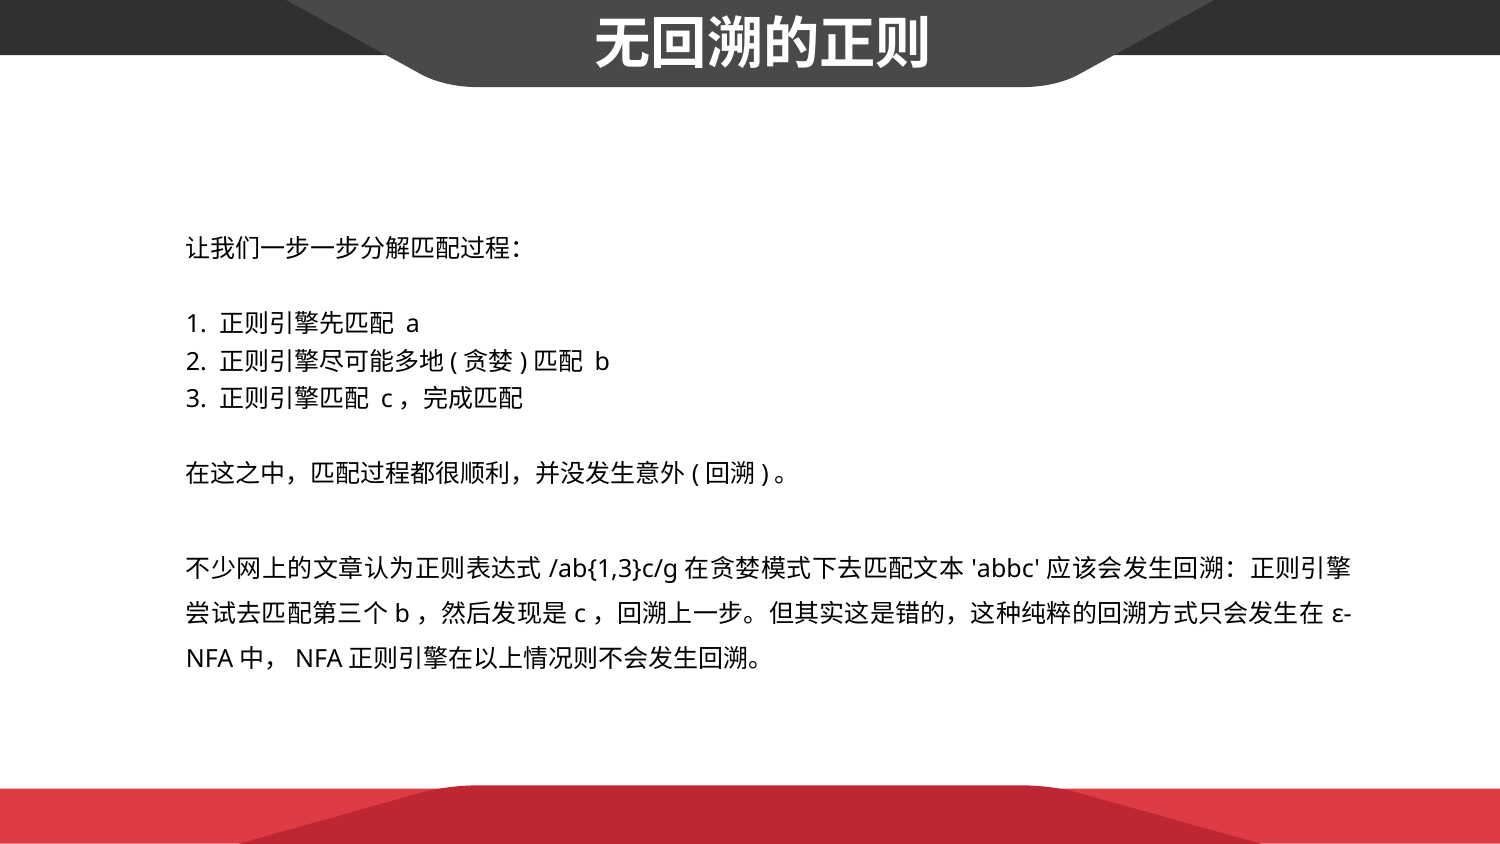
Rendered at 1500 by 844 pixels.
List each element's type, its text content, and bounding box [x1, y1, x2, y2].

text_box [0, 0, 286, 56]
text_box [1215, 0, 1500, 56]
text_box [0, 785, 1500, 844]
text_box 让我们一步一步分解匹配过程： 1. 正则引擎先匹配 a 2. 正则引擎尽可能多地(贪婪)匹配 b 3. 正则引擎匹配 c，完成匹配 在这之中，匹配过程都很顺利，并没发生意外(回溯)。 不少网上的文章认为正则表达式/ab{1,3}c/g在贪婪模式下去匹配文本'abbc'应该会发生回溯：正则引擎尝试去匹配第三个b，然后发现是c，回溯上一步。但其实这是错的，这种纯粹的回溯方式只会发生在ε-NFA中，NFA正则引擎在以上情况则不会发生回溯。 [171, 230, 1367, 680]
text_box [286, 0, 1215, 88]
